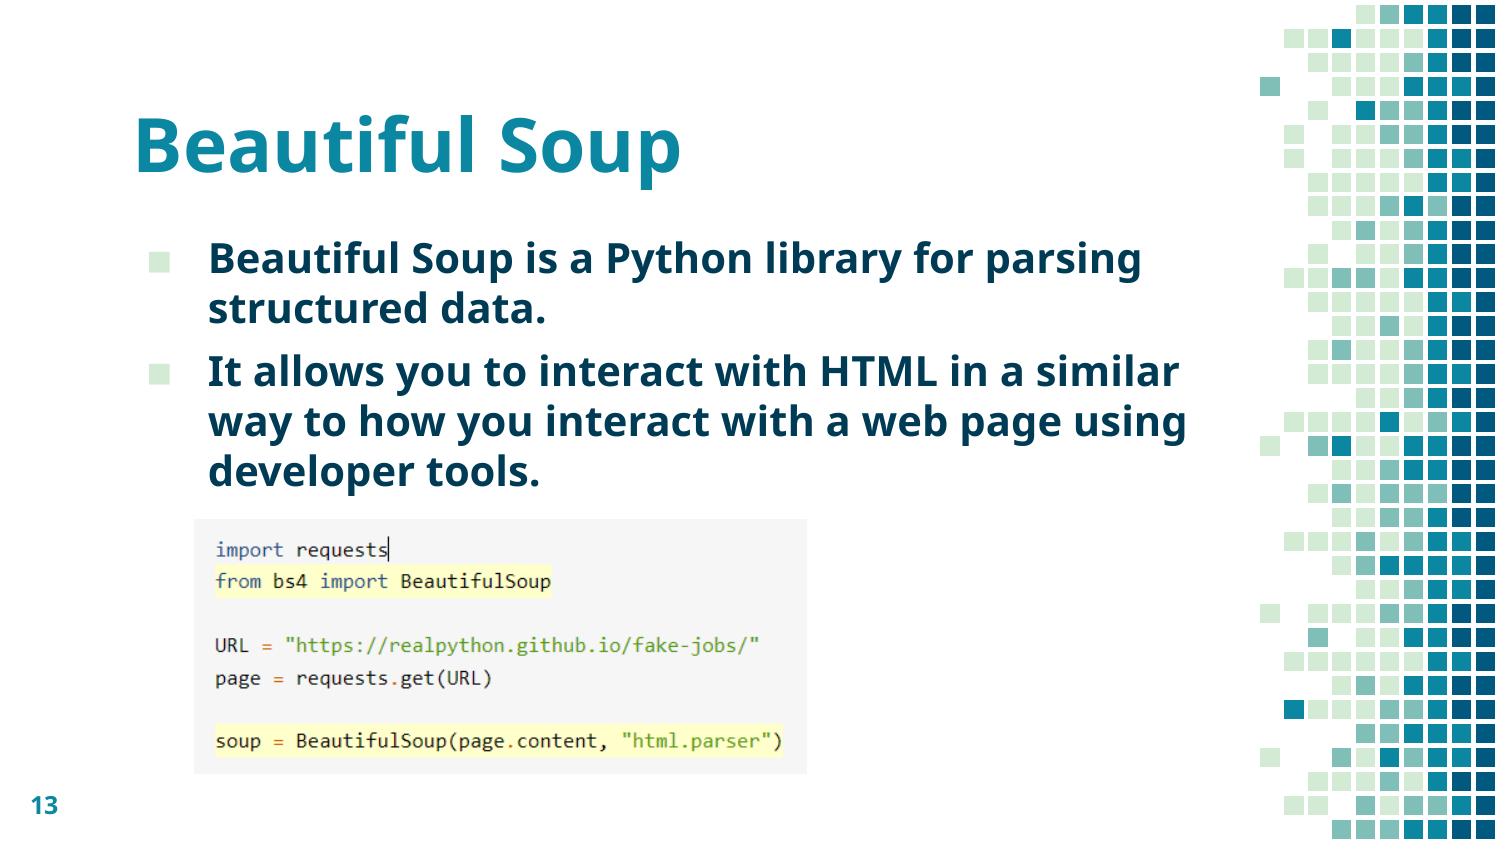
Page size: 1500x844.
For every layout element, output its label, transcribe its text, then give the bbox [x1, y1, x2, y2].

slide_number 13 [15, 774, 105, 839]
title Beautiful Soup [117, 61, 1227, 203]
list Beautiful Soup is a Python library for parsing structured data. It allows you to interact with HTML in a similar way to how you interact with a web page using developer tools. [117, 217, 1227, 707]
picture [194, 519, 808, 774]
